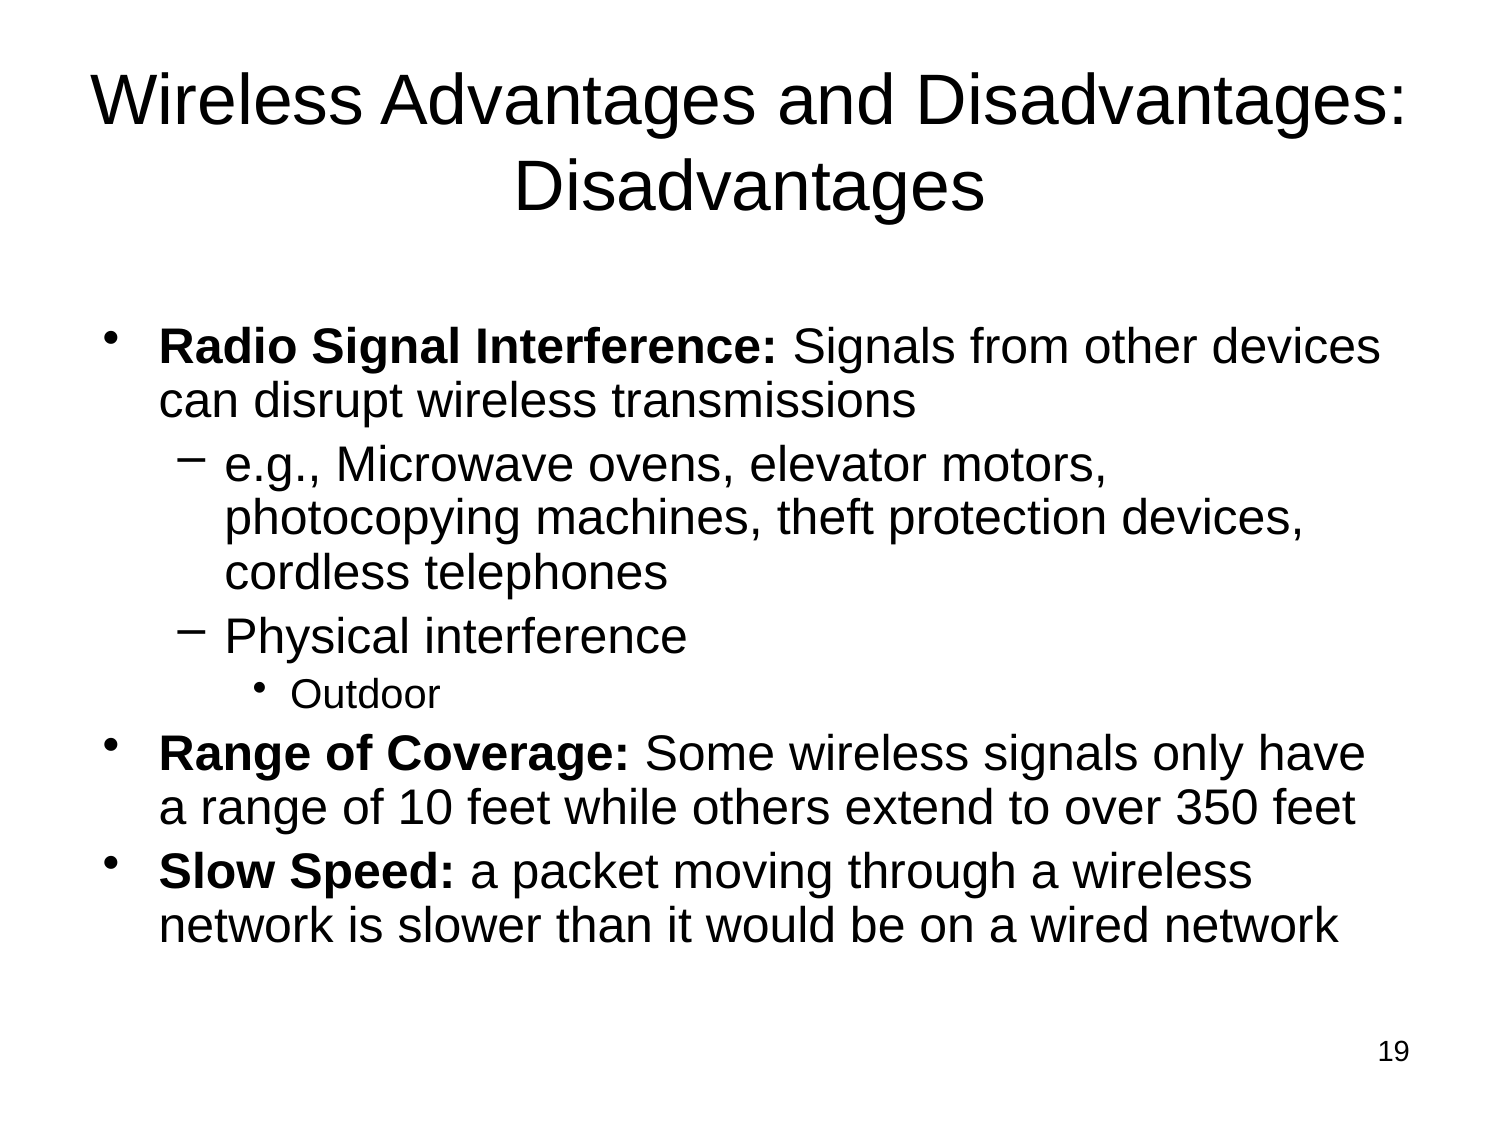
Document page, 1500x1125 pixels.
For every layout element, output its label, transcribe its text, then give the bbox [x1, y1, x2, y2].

slide_number 19 [1074, 1024, 1425, 1103]
title Wireless Advantages and Disadvantages: Disadvantages [75, 45, 1425, 233]
list Radio Signal Interference: Signals from other devices can disrupt wireless transmissions e.g., Microwave ovens, elevator motors, photocopying machines, theft protection devices, cordless telephones Physical interference Outdoor Range of Coverage: Some wireless signals only have a range of 10 feet while others extend to over 350 feet Slow Speed: a packet moving through a wireless network is slower than it would be on a wired network [87, 312, 1413, 1038]
